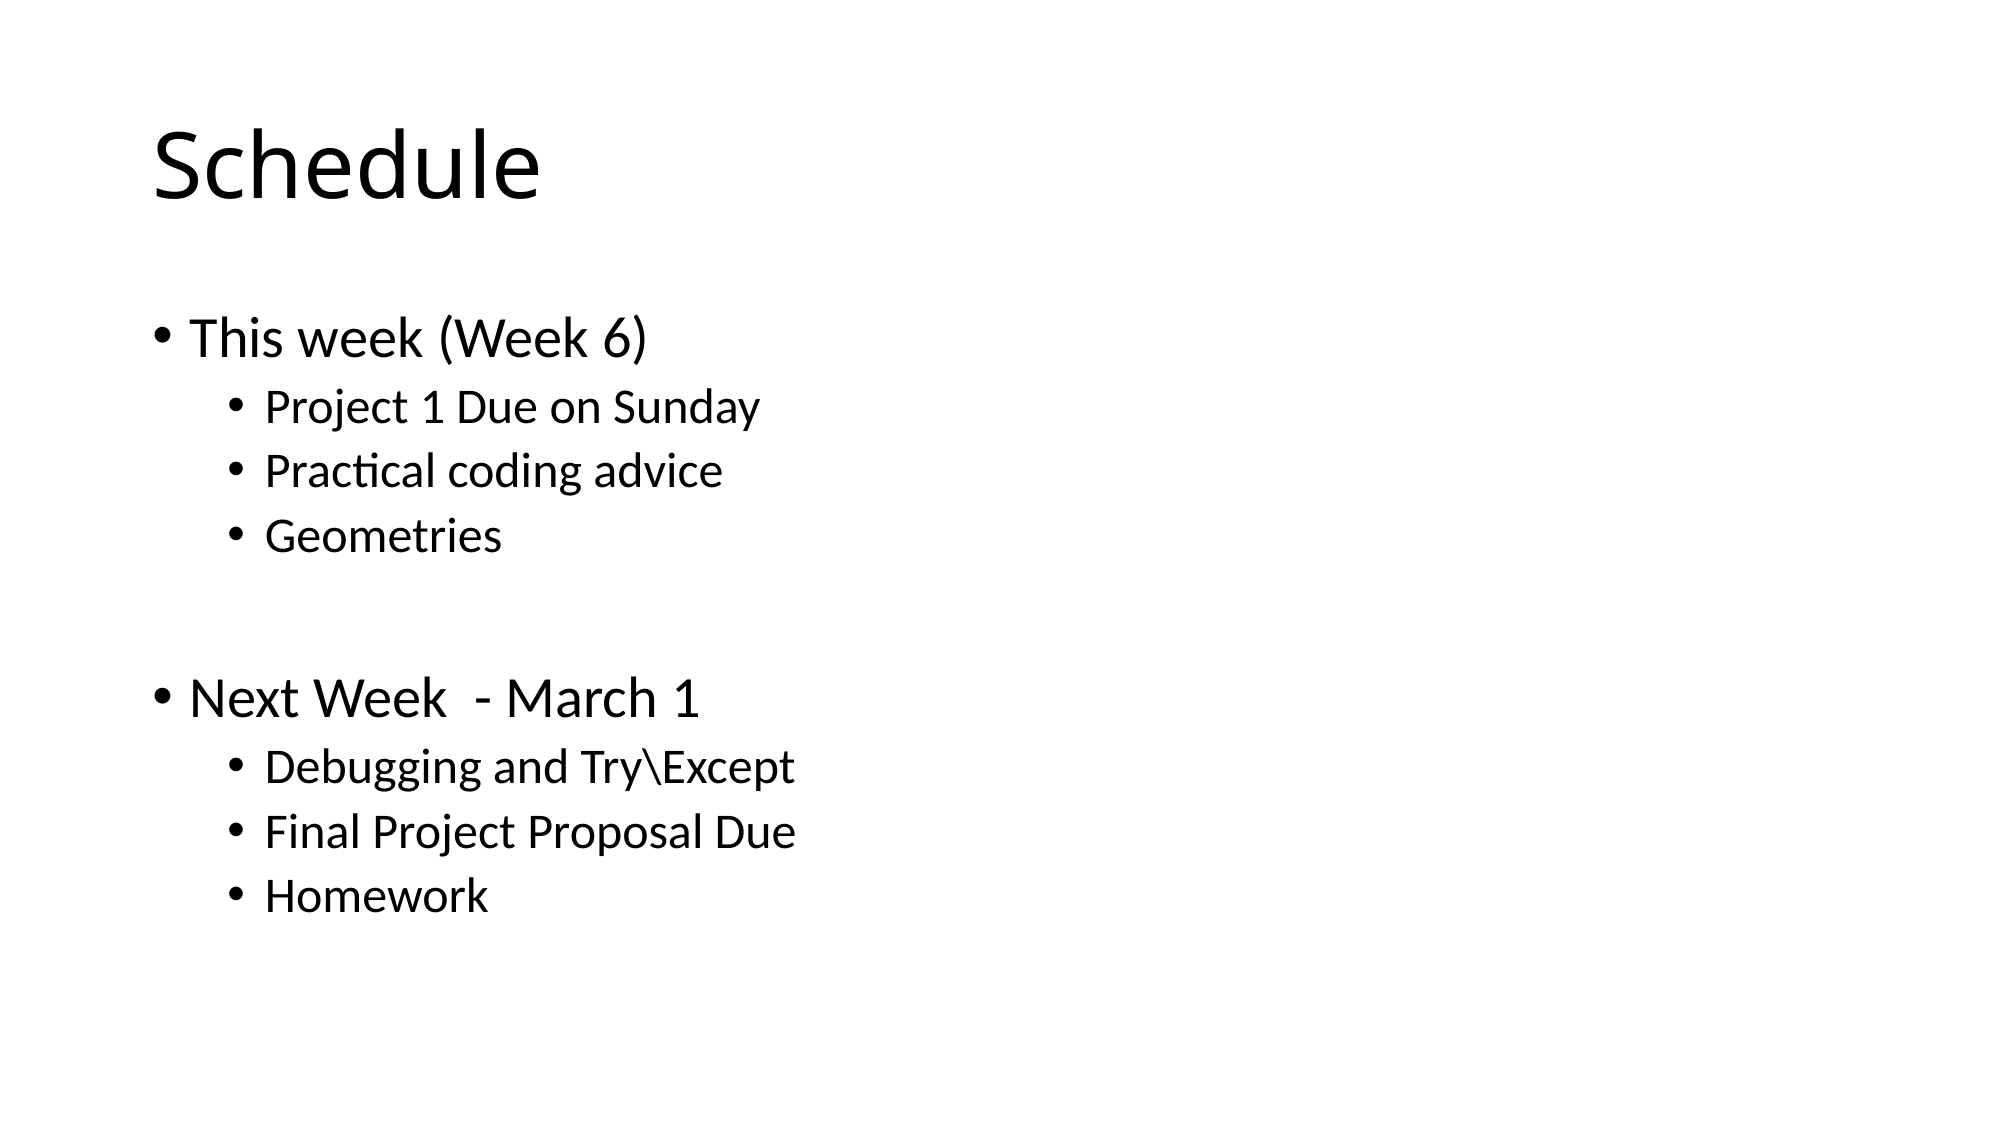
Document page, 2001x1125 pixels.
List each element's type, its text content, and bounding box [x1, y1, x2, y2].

title Schedule [137, 59, 1863, 278]
list This week (Week 6) Project 1 Due on Sunday Practical coding advice Geometries Next Week - March 1 Debugging and Try\Except Final Project Proposal Due Homework [137, 299, 1863, 1014]
